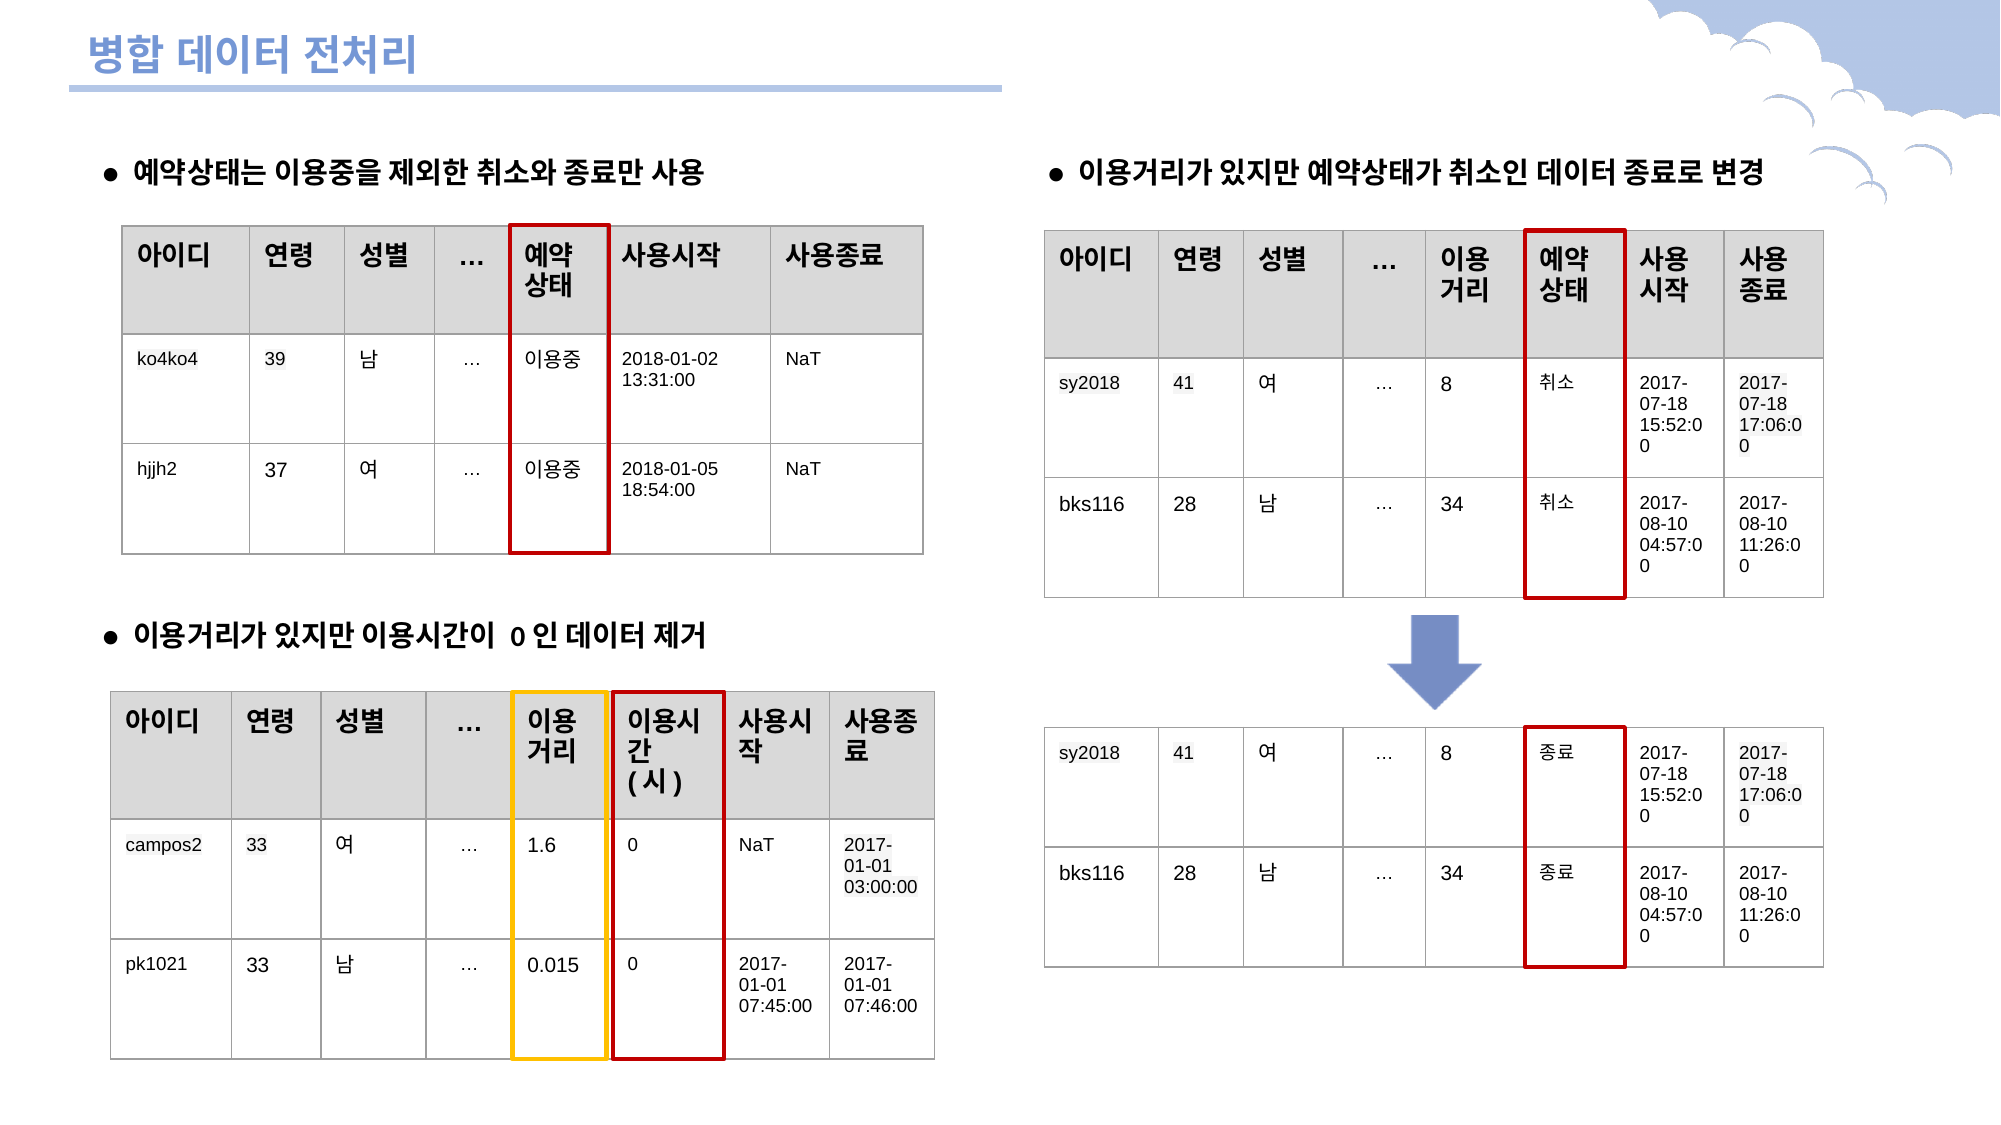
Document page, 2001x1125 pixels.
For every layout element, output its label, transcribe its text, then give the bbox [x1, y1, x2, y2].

table_header 사용종료 [771, 227, 922, 333]
table_cell 34 [1426, 478, 1524, 597]
table_header 성별 [345, 227, 434, 333]
table_cell bks116 [1045, 848, 1158, 966]
table_header 성별 [1244, 231, 1342, 357]
table_cell 1.6 [607, 820, 612, 938]
table_cell 남 [1244, 848, 1342, 966]
table_cell NaT [771, 444, 922, 553]
table_header 연령 [1159, 231, 1243, 357]
text_box 병합 데이터 전처리 [72, 21, 630, 87]
table_cell 남 [345, 335, 434, 443]
picture [1647, 0, 2000, 205]
table_header 이용거리 [607, 692, 612, 818]
text_box ● 이용거리가 있지만 이용시간이 0인 데이터 제거 [86, 602, 959, 667]
table_cell 28 [1159, 478, 1243, 597]
table_header 사용종료 [830, 692, 934, 818]
table_header 사용시작 [610, 227, 770, 333]
table_cell 2017-08-10 04:57:00 [1625, 478, 1723, 597]
table_cell 2018-01-02 13:31:00 [610, 335, 770, 443]
table_cell 2017-07-18 17:06:00 [1725, 359, 1823, 477]
table_header 사용시작 [725, 692, 829, 818]
table_cell 37 [250, 444, 344, 553]
text_box [512, 691, 607, 1060]
table_cell 2017-01-01 03:00:00 [830, 820, 934, 938]
table_cell 2018-01-05 18:54:00 [610, 444, 770, 553]
table_header sy2018 [1045, 728, 1158, 846]
table_cell … [1344, 848, 1425, 966]
table_cell 8 [1426, 359, 1524, 477]
table_header 연령 [250, 227, 344, 333]
text_box ● 이용거리가 있지만 예약상태가 취소인 데이터 종료로 변경 [1032, 139, 1642, 204]
table_header 사용시작 [1625, 231, 1723, 357]
table_cell 33 [232, 940, 320, 1058]
table_cell campos2 [111, 820, 231, 938]
table_cell 여 [1244, 359, 1342, 477]
text_box [509, 225, 610, 554]
table_cell NaT [771, 335, 922, 443]
table_cell 33 [232, 820, 320, 938]
picture [1386, 614, 1482, 711]
table_cell 2017-01-01 07:46:00 [830, 940, 934, 1058]
table_header 아이디 [123, 227, 249, 333]
table_header … [435, 227, 509, 333]
table_header 이용거리 [1426, 231, 1524, 357]
table_header … [1344, 231, 1425, 357]
table_cell 39 [250, 335, 344, 443]
table_cell 2017-08-10 11:26:00 [1725, 478, 1823, 597]
table_cell 41 [1159, 359, 1243, 477]
text_box [1525, 727, 1625, 968]
table_header 성별 [322, 692, 425, 818]
table_cell … [1344, 478, 1425, 597]
table_cell 남 [1244, 478, 1342, 597]
table_header 아이디 [1045, 231, 1158, 357]
table_header … [1344, 728, 1425, 846]
table_header 8 [1426, 728, 1524, 846]
table_header 여 [1244, 728, 1342, 846]
table_header 사용종료 [1725, 231, 1823, 357]
table_cell pk1021 [111, 940, 231, 1058]
table_cell 남 [322, 940, 425, 1058]
table_cell … [427, 820, 512, 938]
table_cell 2017-08-10 11:26:00 [1725, 848, 1823, 966]
table_header 41 [1159, 728, 1243, 846]
table_cell 여 [322, 820, 425, 938]
table_cell … [427, 940, 512, 1058]
table_cell 2017-01-01 07:45:00 [725, 940, 829, 1058]
table_cell NaT [725, 820, 829, 938]
table_header 2017-07-18 17:06:00 [1725, 728, 1823, 846]
table_cell 28 [1159, 848, 1243, 966]
table_cell 34 [1426, 848, 1524, 966]
text_box [612, 691, 725, 1060]
table_cell hjjh2 [123, 444, 249, 553]
table_cell … [1344, 359, 1425, 477]
table_cell 2017-07-18 15:52:00 [1625, 359, 1723, 477]
text_box ● 예약상태는 이용중을 제외한 취소와 종료만 사용 [86, 139, 813, 204]
table_header 연령 [232, 692, 320, 818]
text_box [1525, 230, 1625, 598]
table_cell … [435, 335, 509, 443]
table_cell sy2018 [1045, 359, 1158, 477]
table_cell 2017-08-10 04:57:00 [1625, 848, 1723, 966]
table_cell 여 [345, 444, 434, 553]
table_header 2017-07-18 15:52:00 [1625, 728, 1723, 846]
table_header … [427, 692, 512, 818]
table_cell ko4ko4 [123, 335, 249, 443]
table_header 아이디 [111, 692, 231, 818]
table_cell 0.015 [607, 940, 612, 1058]
table_cell … [435, 444, 509, 553]
table_cell bks116 [1045, 478, 1158, 597]
